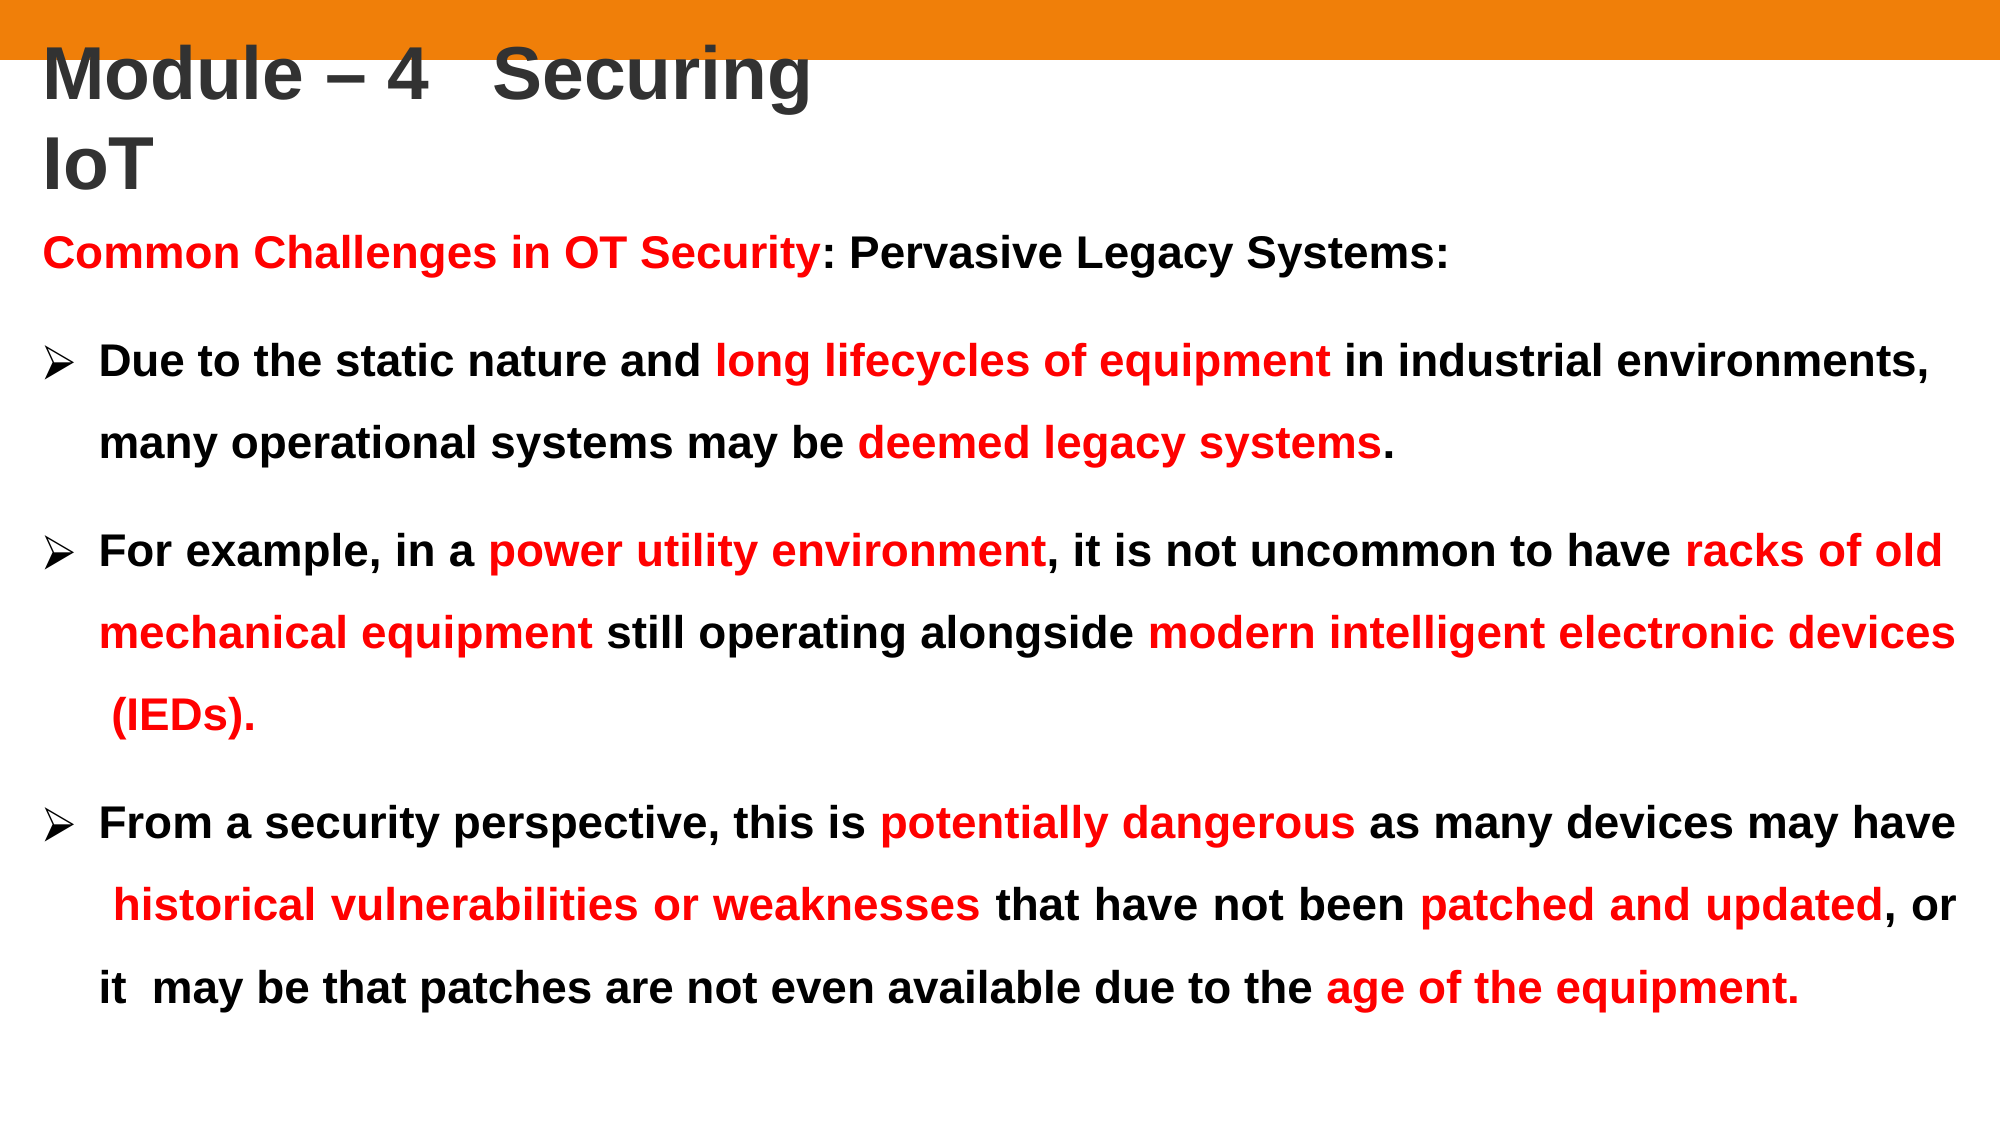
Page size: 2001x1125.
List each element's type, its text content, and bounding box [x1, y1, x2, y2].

text_box Common Challenges in OT Security: Pervasive Legacy Systems: Due to the static nature and long lifecycles of equipment in industrial environments, many operational systems may be deemed legacy systems. For example, in a power utility environment, it is not uncommon to have racks of old mechanical equipment still operating alongside modern intelligent electronic devices (IEDs). From a security perspective, this is potentially dangerous as many devices may have historical vulnerabilities or weaknesses that have not been patched and updated, or it may be that patches are not even available due to the age of the equipment. [40, 220, 1958, 1013]
title Module – 4 Securing IoT [40, 18, 928, 209]
